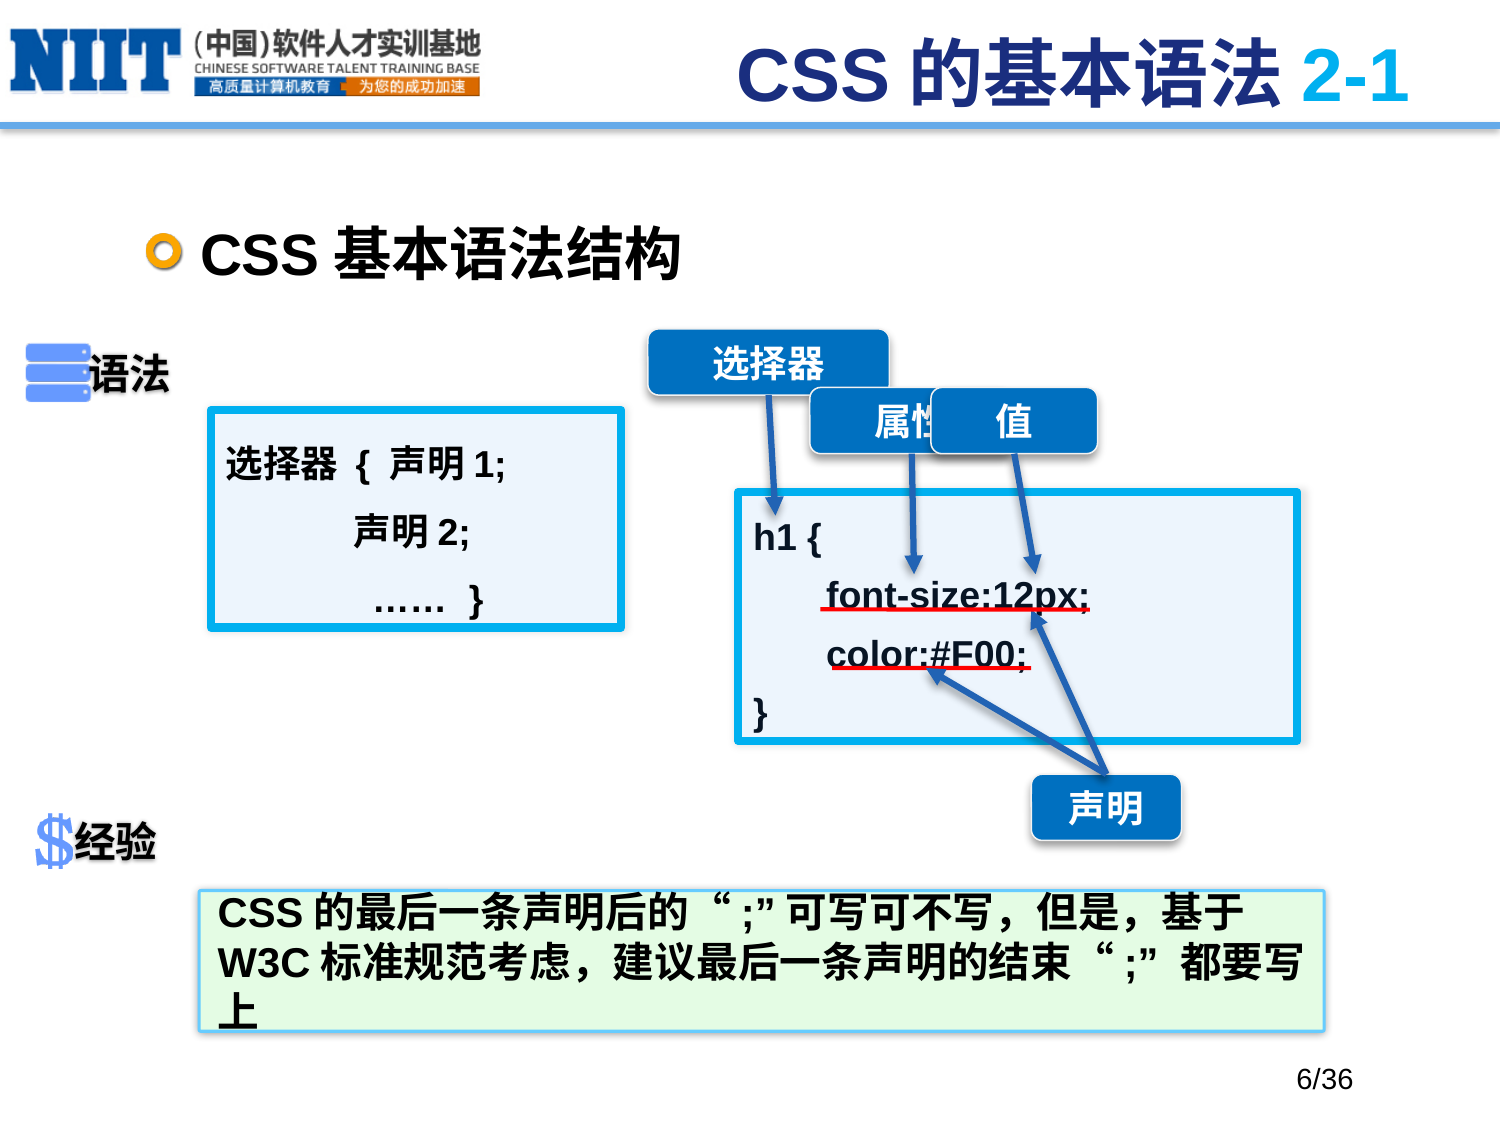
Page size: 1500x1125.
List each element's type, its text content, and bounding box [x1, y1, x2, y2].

picture [5, 23, 488, 102]
title CSS的基本语法2-1 [488, 19, 1425, 138]
text_box 属性 [809, 387, 938, 454]
text_box h1 { font-size:12px; color:#F00; } [738, 492, 1298, 741]
text_box 选择器 [647, 328, 890, 396]
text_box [964, 502, 1086, 525]
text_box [34, 808, 174, 875]
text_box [963, 630, 1069, 812]
text_box 值 [930, 387, 1098, 454]
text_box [711, 451, 833, 460]
text_box CSS的最后一条声明后的“;”可写可不写，但是，基于W3C标准规范考虑，建议最后一条声明的结束“;” 都要写上 [199, 890, 1325, 1032]
text_box 声明 [1031, 774, 1182, 841]
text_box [852, 512, 959, 516]
picture [143, 231, 185, 273]
slide_number /36 [1149, 1053, 1500, 1114]
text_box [1074, 653, 1152, 730]
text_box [23, 339, 188, 406]
text_box 选择器 { 声明1; 声明2; …… } [210, 410, 622, 628]
list CSS基本语法结构 [128, 209, 1383, 317]
